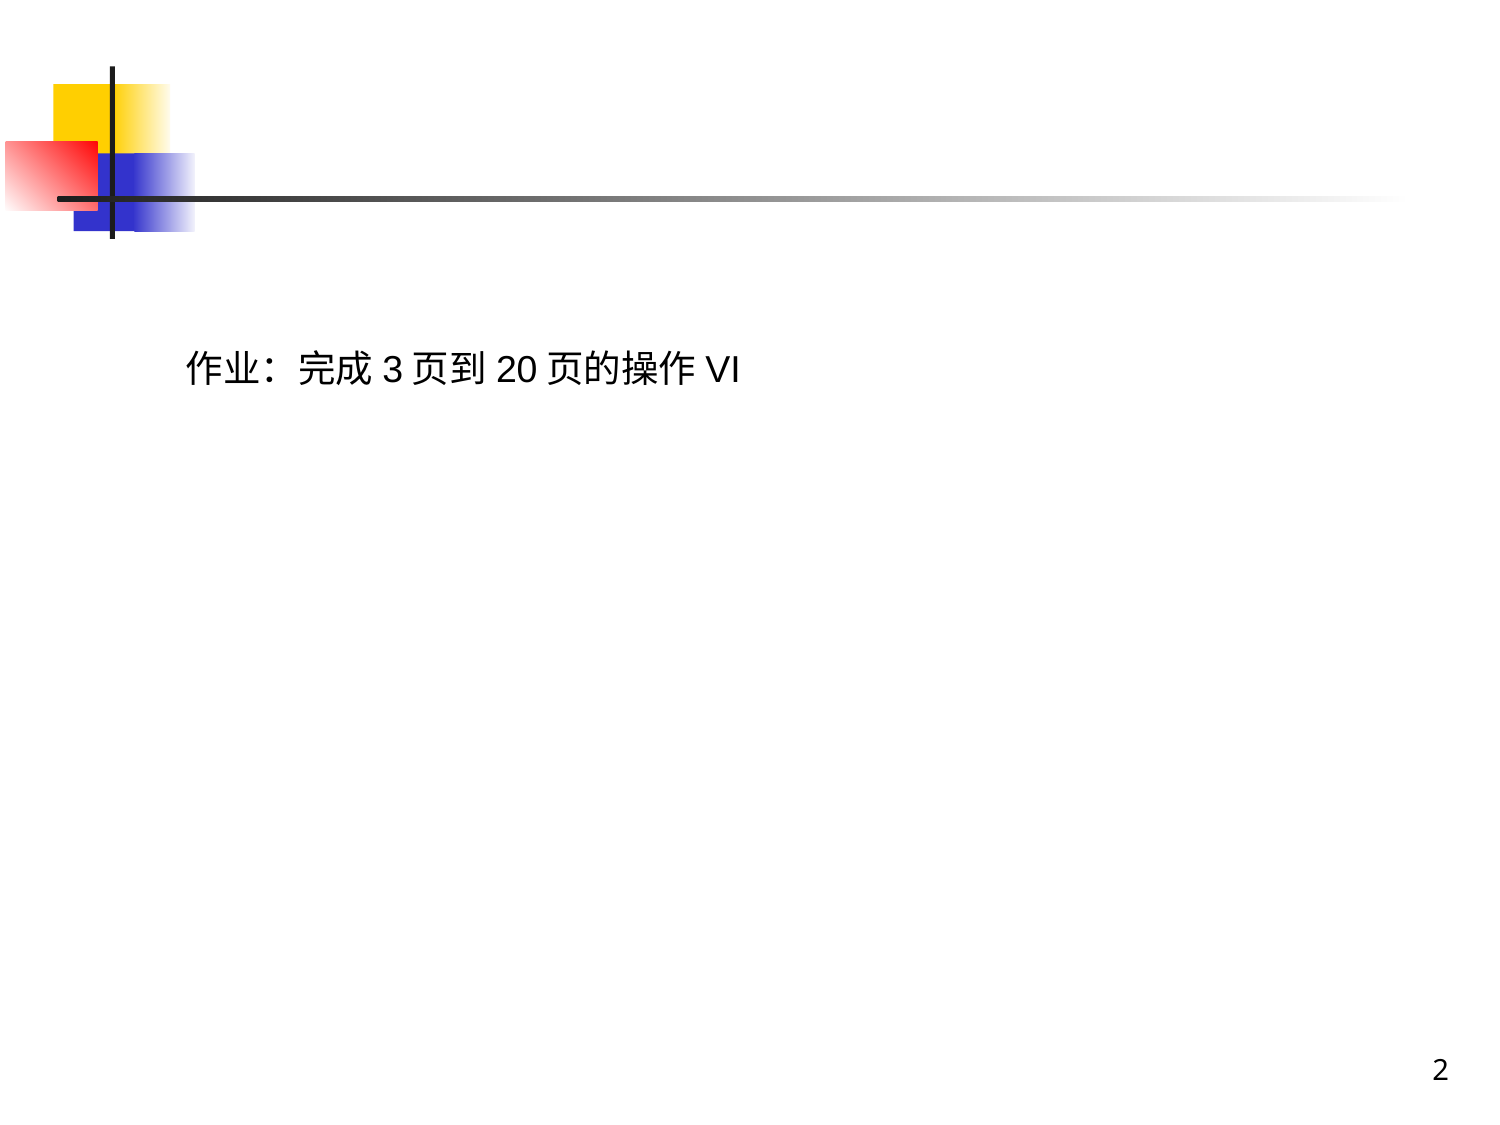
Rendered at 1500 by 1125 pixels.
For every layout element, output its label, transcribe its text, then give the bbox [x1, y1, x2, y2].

slide_number 2 [1151, 1023, 1465, 1099]
text_box 作业：完成3页到20页的操作VI [171, 337, 845, 398]
